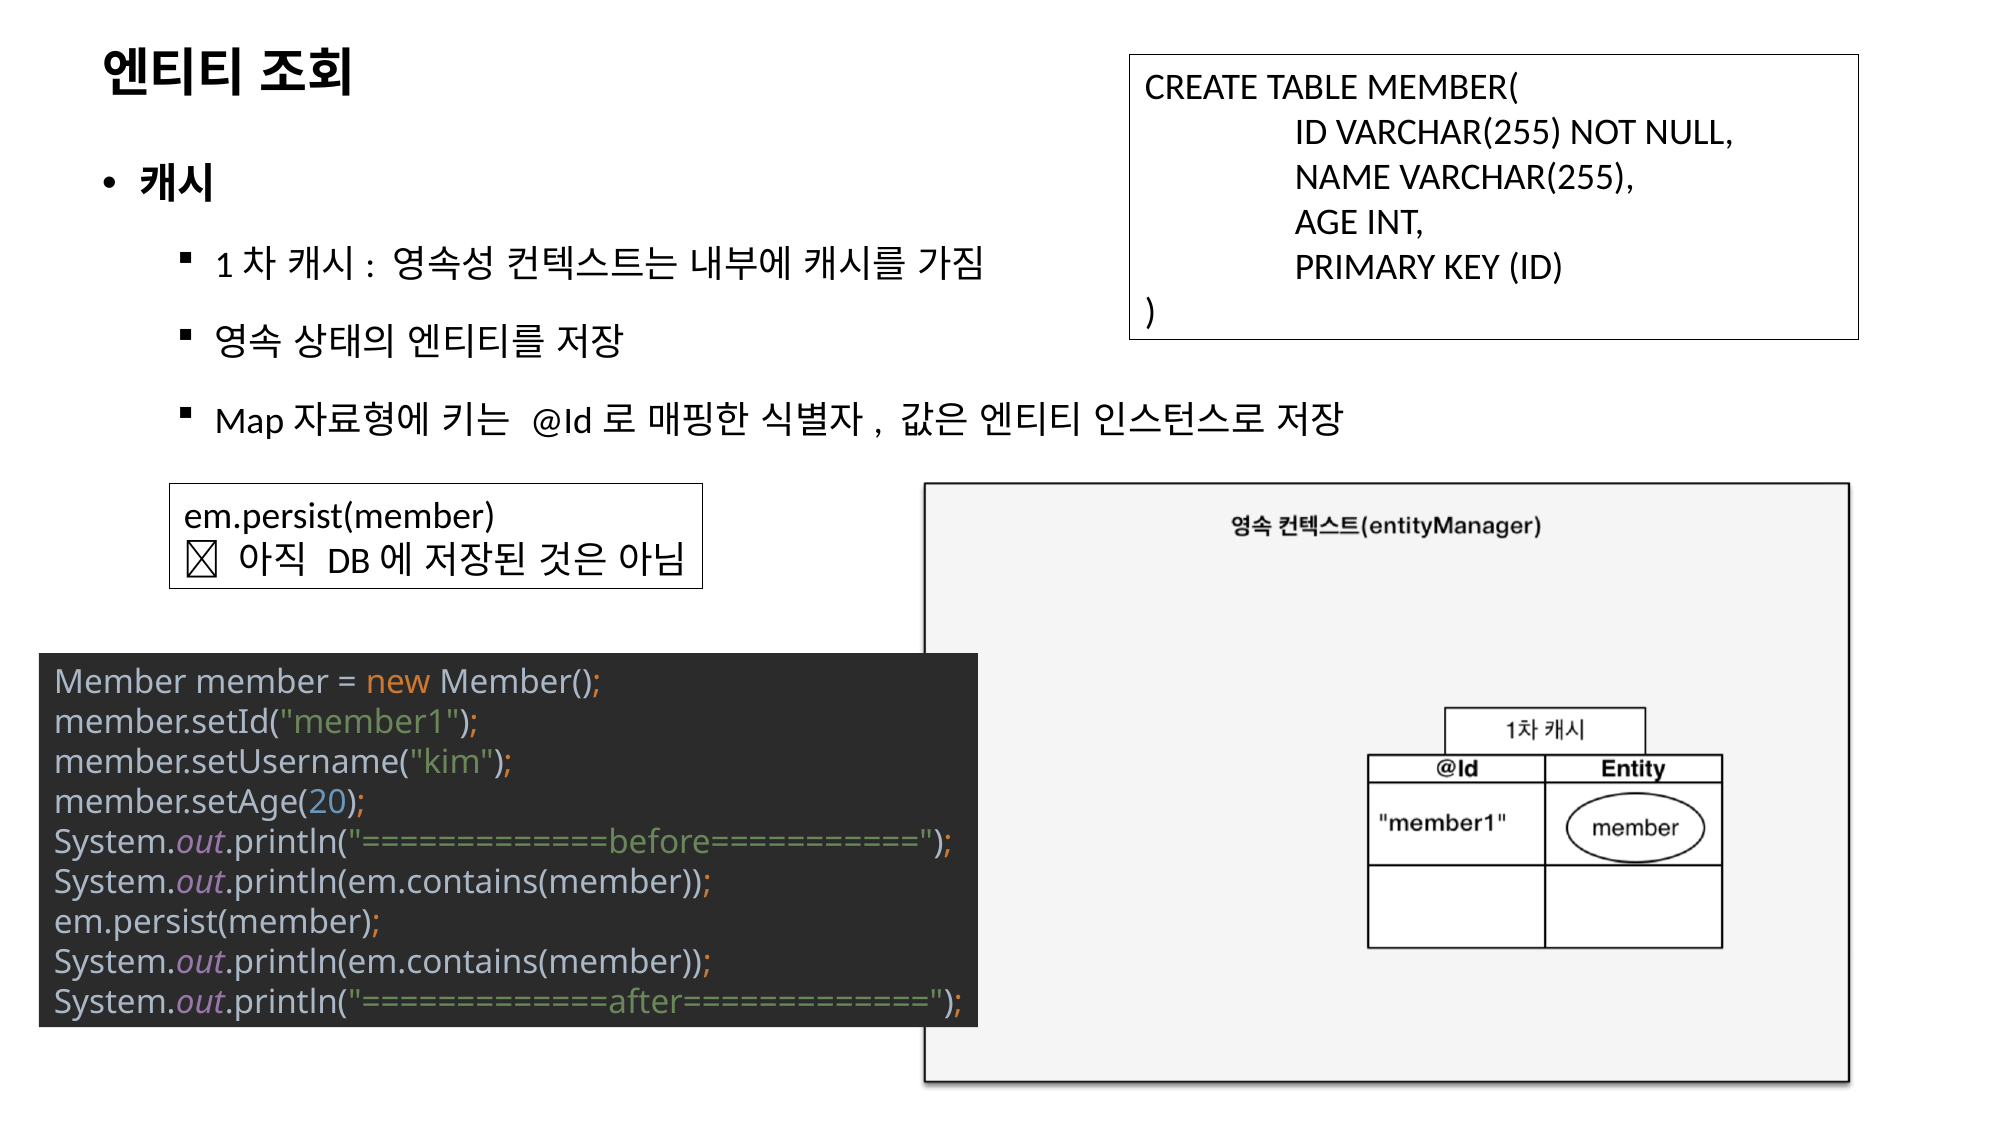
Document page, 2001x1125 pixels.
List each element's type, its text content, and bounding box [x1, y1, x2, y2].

list 캐시 1차 캐시: 영속성 컨텍스트는 내부에 캐시를 가짐 영속 상태의 엔티티를 저장 Map자료형에 키는 @Id로 매핑한 식별자, 값은 엔티티 인스턴스로 저장 [87, 124, 1946, 1091]
picture [901, 461, 1863, 1103]
text_box CREATE TABLE MEMBER( ID VARCHAR(255) NOT NULL, NAME VARCHAR(255), AGE INT, PRIMARY KEY (ID) ) [1129, 54, 1859, 340]
text_box em.persist(member)  아직 DB에 저장된 것은 아님 [169, 483, 703, 589]
title 엔티티 조회 [87, 26, 1812, 83]
text_box Member member = new Member(); member.setId("member1"); member.setUsername("kim"); member.setAge(20); System.out.println("=============before==========="); System.out.println(em.contains(member)); em.persist(member); System.out.println(em.contains(member)); System.out.println("=============after============="); [38, 653, 901, 1028]
